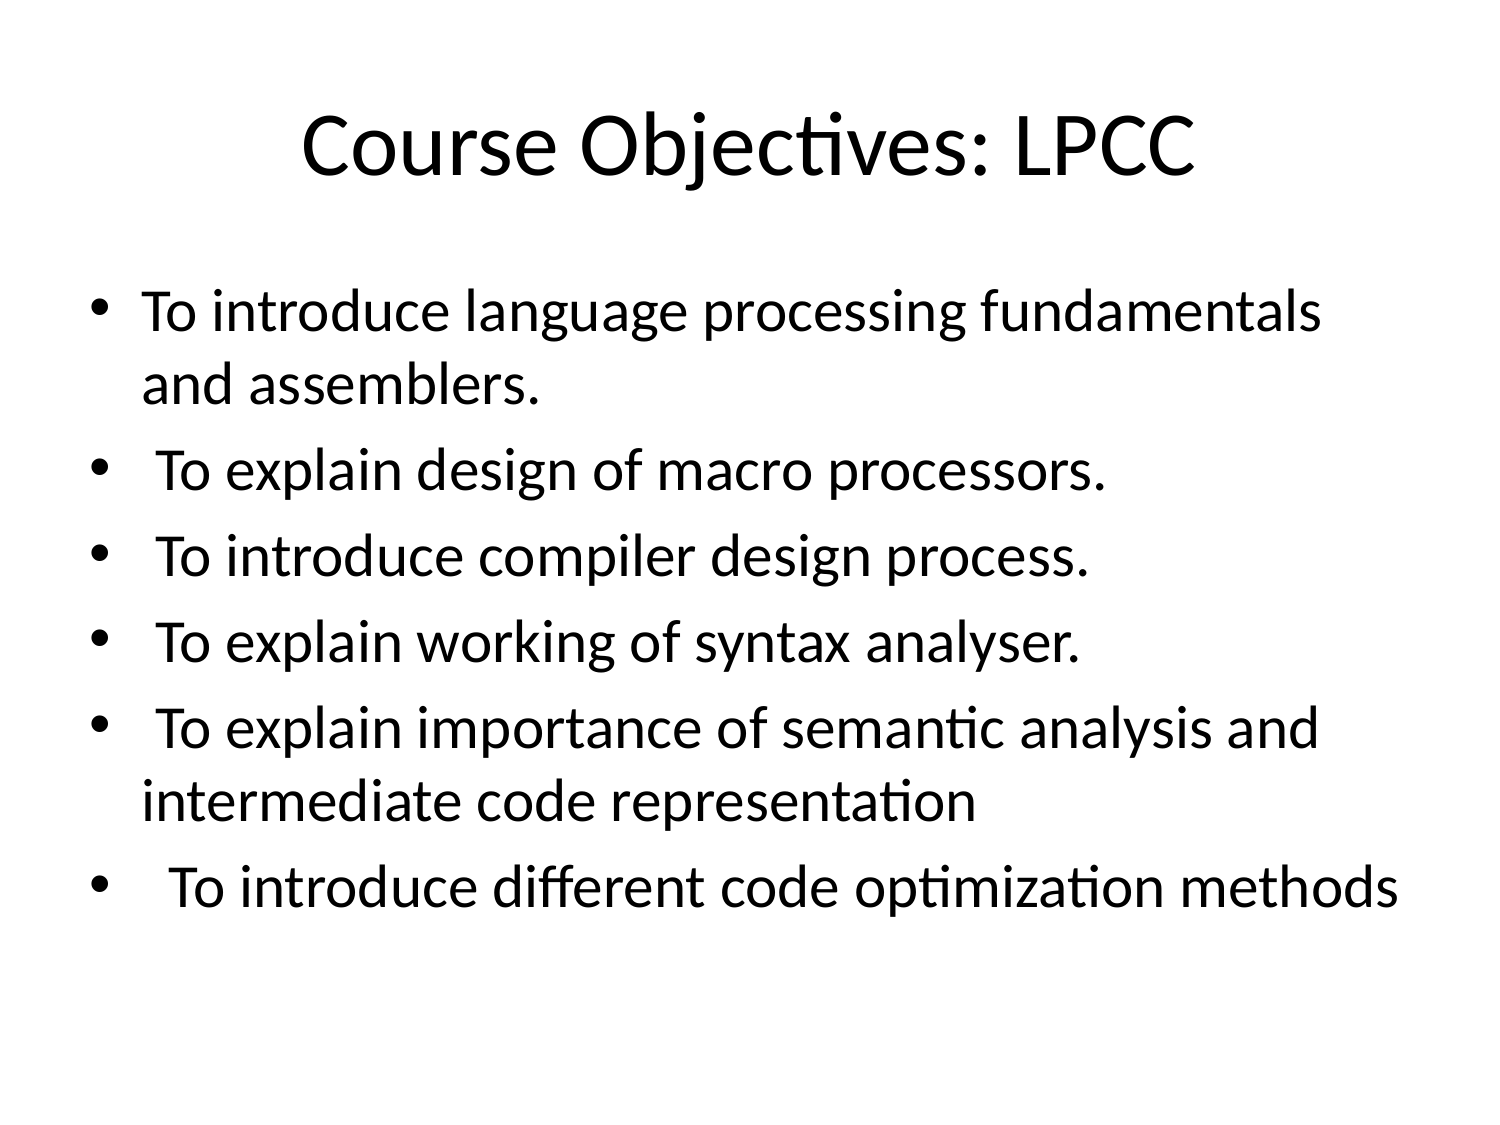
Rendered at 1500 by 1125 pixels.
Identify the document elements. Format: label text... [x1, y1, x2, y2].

text_box Course Objectives: LPCC [75, 45, 1425, 233]
text_box To introduce language processing fundamentals and assemblers. To explain design of macro processors. To introduce compiler design process. To explain working of syntax analyser. To explain importance of semantic analysis and intermediate code representation To introduce different code optimization methods [75, 262, 1425, 1005]
